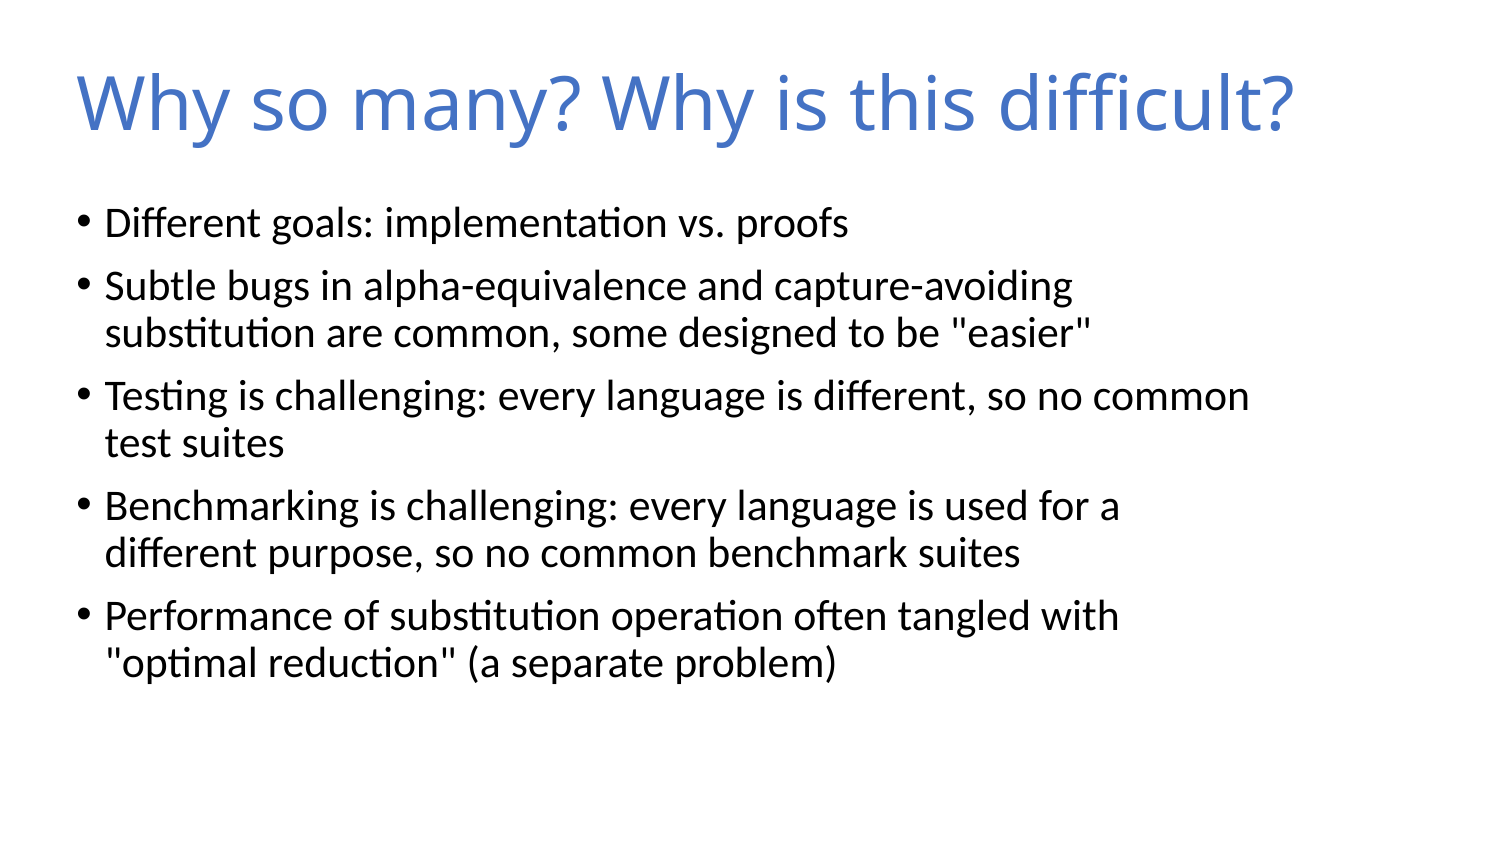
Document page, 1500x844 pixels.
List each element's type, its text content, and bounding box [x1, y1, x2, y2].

title Why so many? Why is this difficult? [61, 39, 1356, 174]
list Different goals: implementation vs. proofs Subtle bugs in alpha-equivalence and capture-avoiding substitution are common, some designed to be "easier" Testing is challenging: every language is different, so no common test suites Benchmarking is challenging: every language is used for a different purpose, so no common benchmark suites Performance of substitution operation often tangled with "optimal reduction" (a separate problem) [61, 191, 1298, 760]
